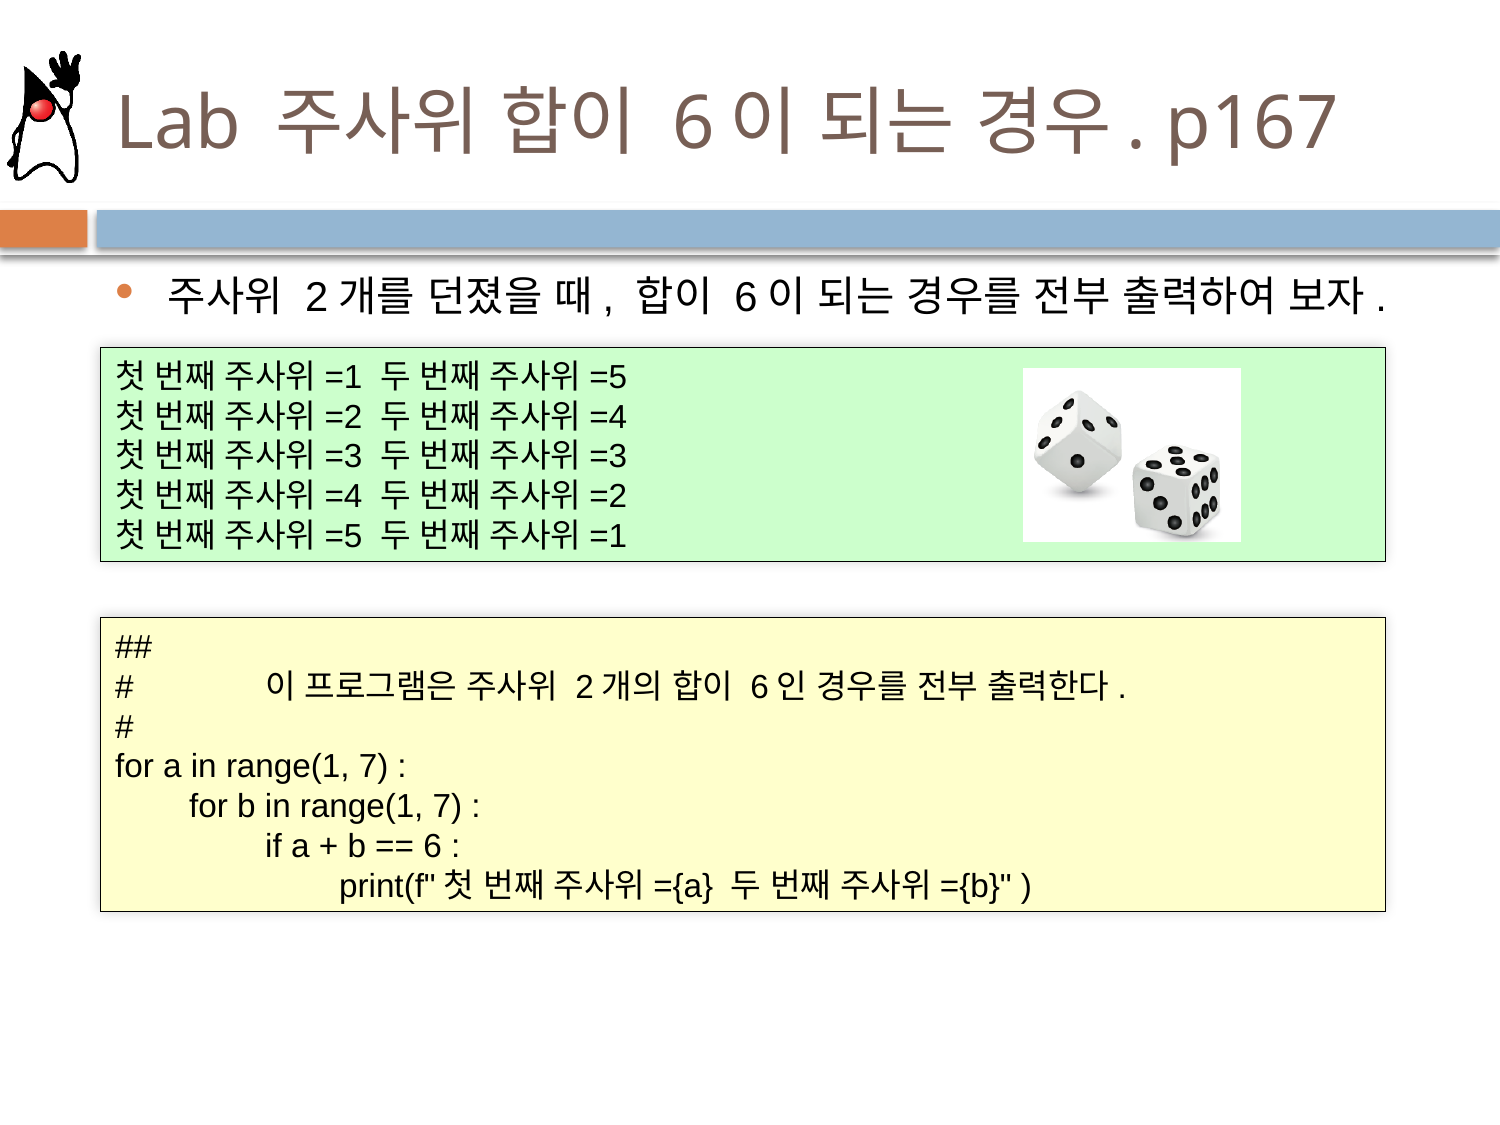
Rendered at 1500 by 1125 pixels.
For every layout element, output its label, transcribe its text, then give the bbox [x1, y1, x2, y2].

text_box ## # 이 프로그램은 주사위 2개의 합이 6인 경우를 전부 출력한다. # for a in range(1, 7) : for b in range(1, 7) : if a + b == 6 : print(f"첫 번째 주사위={a} 두 번째 주사위={b}" ) [100, 617, 1386, 912]
text_box 첫 번째 주사위=1 두 번째 주사위=5 첫 번째 주사위=2 두 번째 주사위=4 첫 번째 주사위=3 두 번째 주사위=3 첫 번째 주사위=4 두 번째 주사위=2 첫 번째 주사위=5 두 번째 주사위=1 [100, 347, 1386, 562]
title Lab 주사위 합이 6이 되는 경우. p167 [100, 37, 1438, 200]
picture [1023, 368, 1242, 542]
picture [7, 51, 81, 183]
list 주사위 2개를 던졌을 때, 합이 6이 되는 경우를 전부 출력하여 보자. [100, 262, 1438, 1000]
